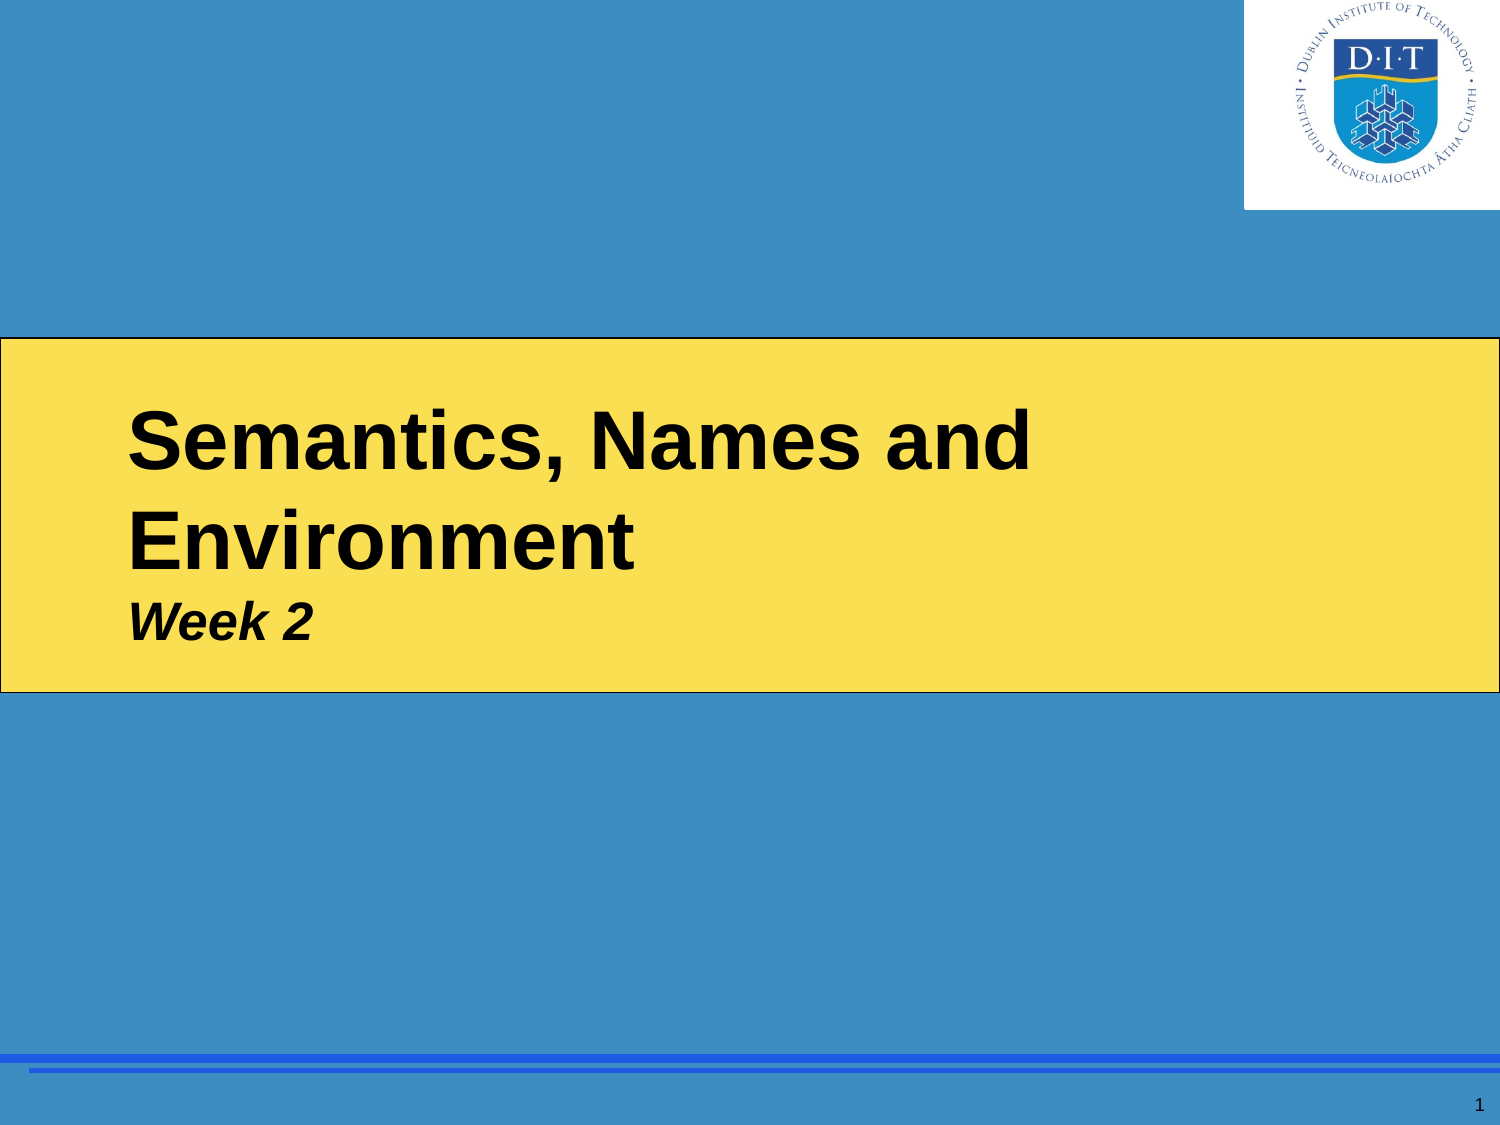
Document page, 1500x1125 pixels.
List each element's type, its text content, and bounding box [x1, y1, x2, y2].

picture [1293, 0, 1478, 185]
text_box [0, 338, 1500, 693]
slide_number 1 [1149, 1084, 1500, 1125]
title Semantics, Names and Environment Week 2 [112, 349, 1400, 738]
